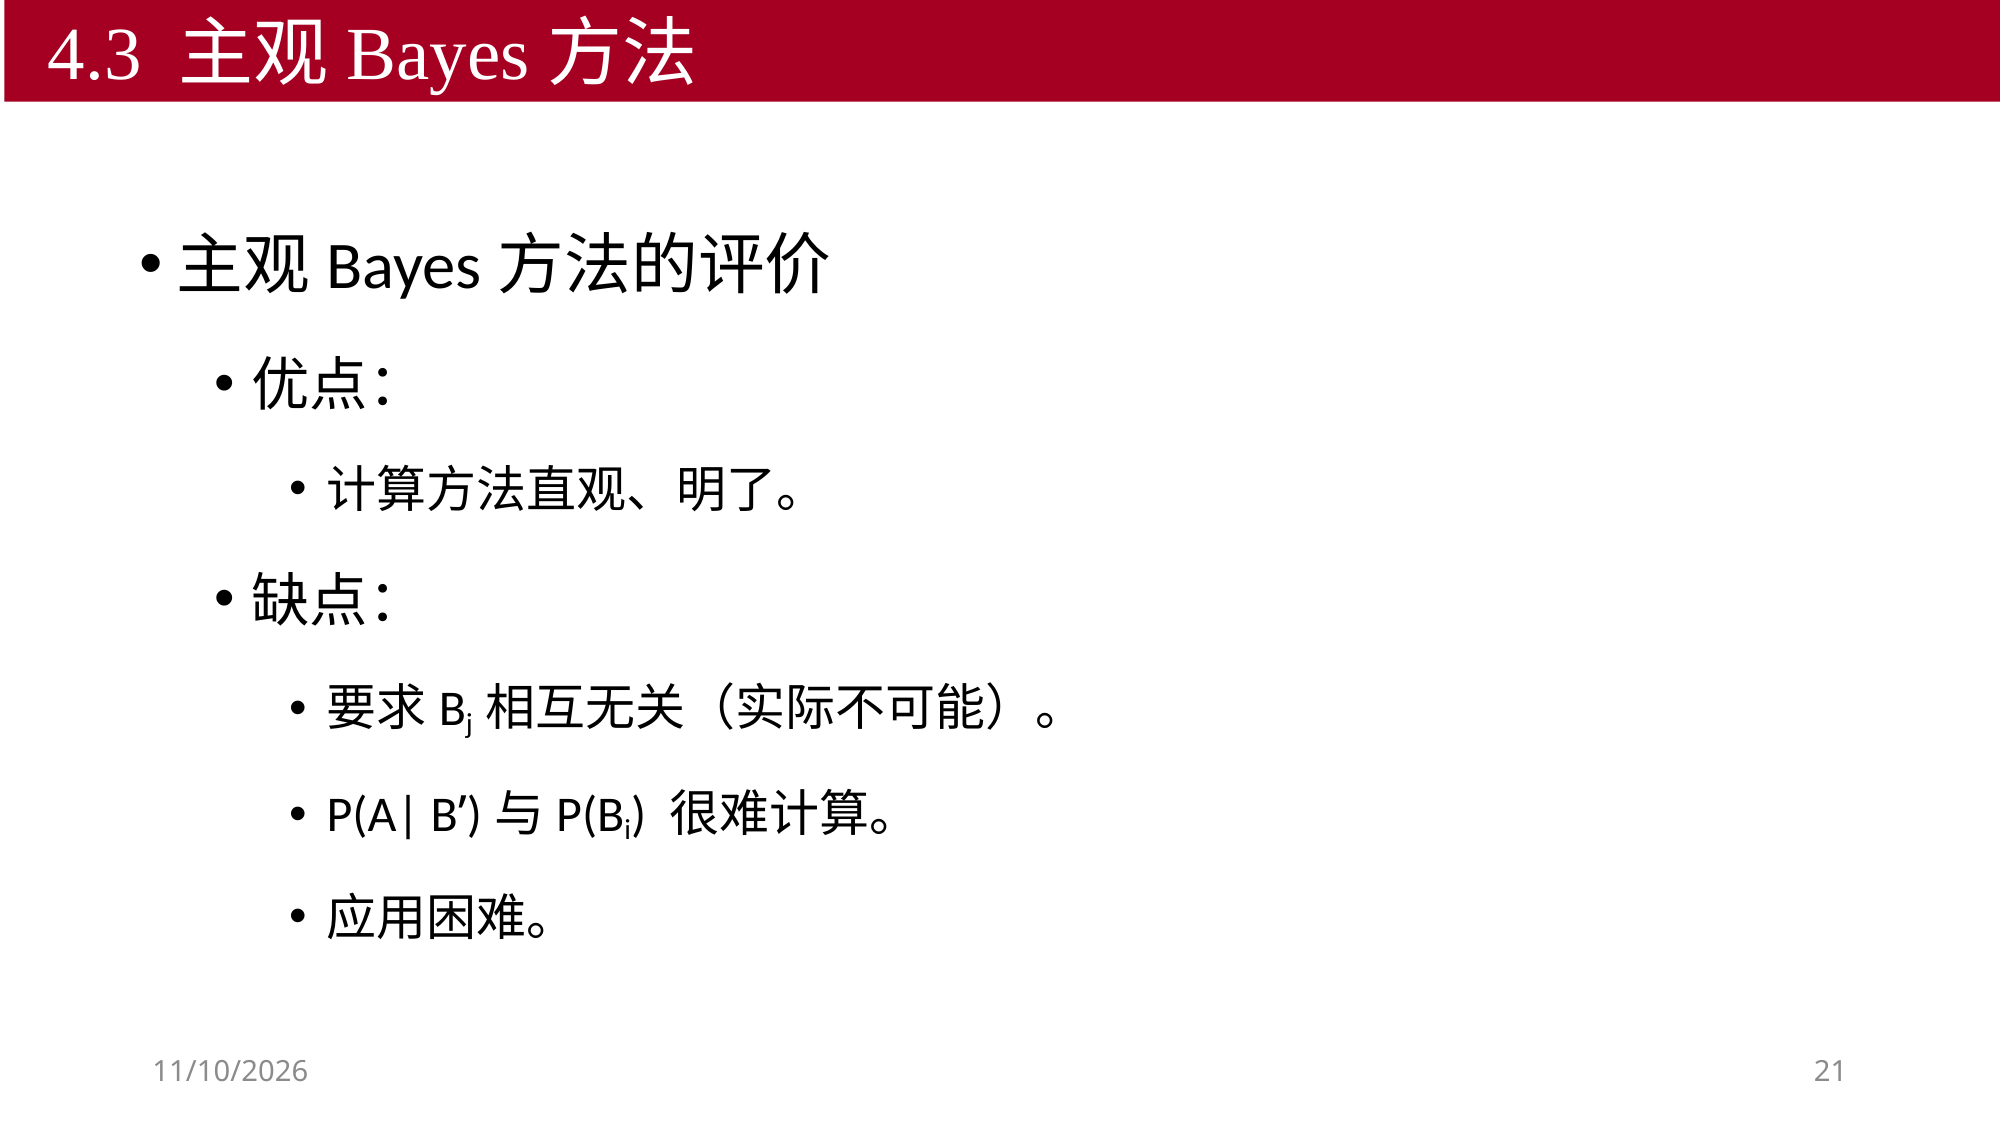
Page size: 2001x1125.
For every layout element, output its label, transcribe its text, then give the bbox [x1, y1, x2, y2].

text_box 4.3 主观Bayes方法 [4, 0, 2000, 102]
list 主观Bayes方法的评价 优点： 计算方法直观、明了。 缺点： 要求Bj相互无关（实际不可能）。 P(A| B’)与P(Bi) 很难计算。 应用困难。 [124, 174, 1885, 971]
slide_number 21 [1412, 1042, 1863, 1103]
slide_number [137, 1042, 588, 1103]
